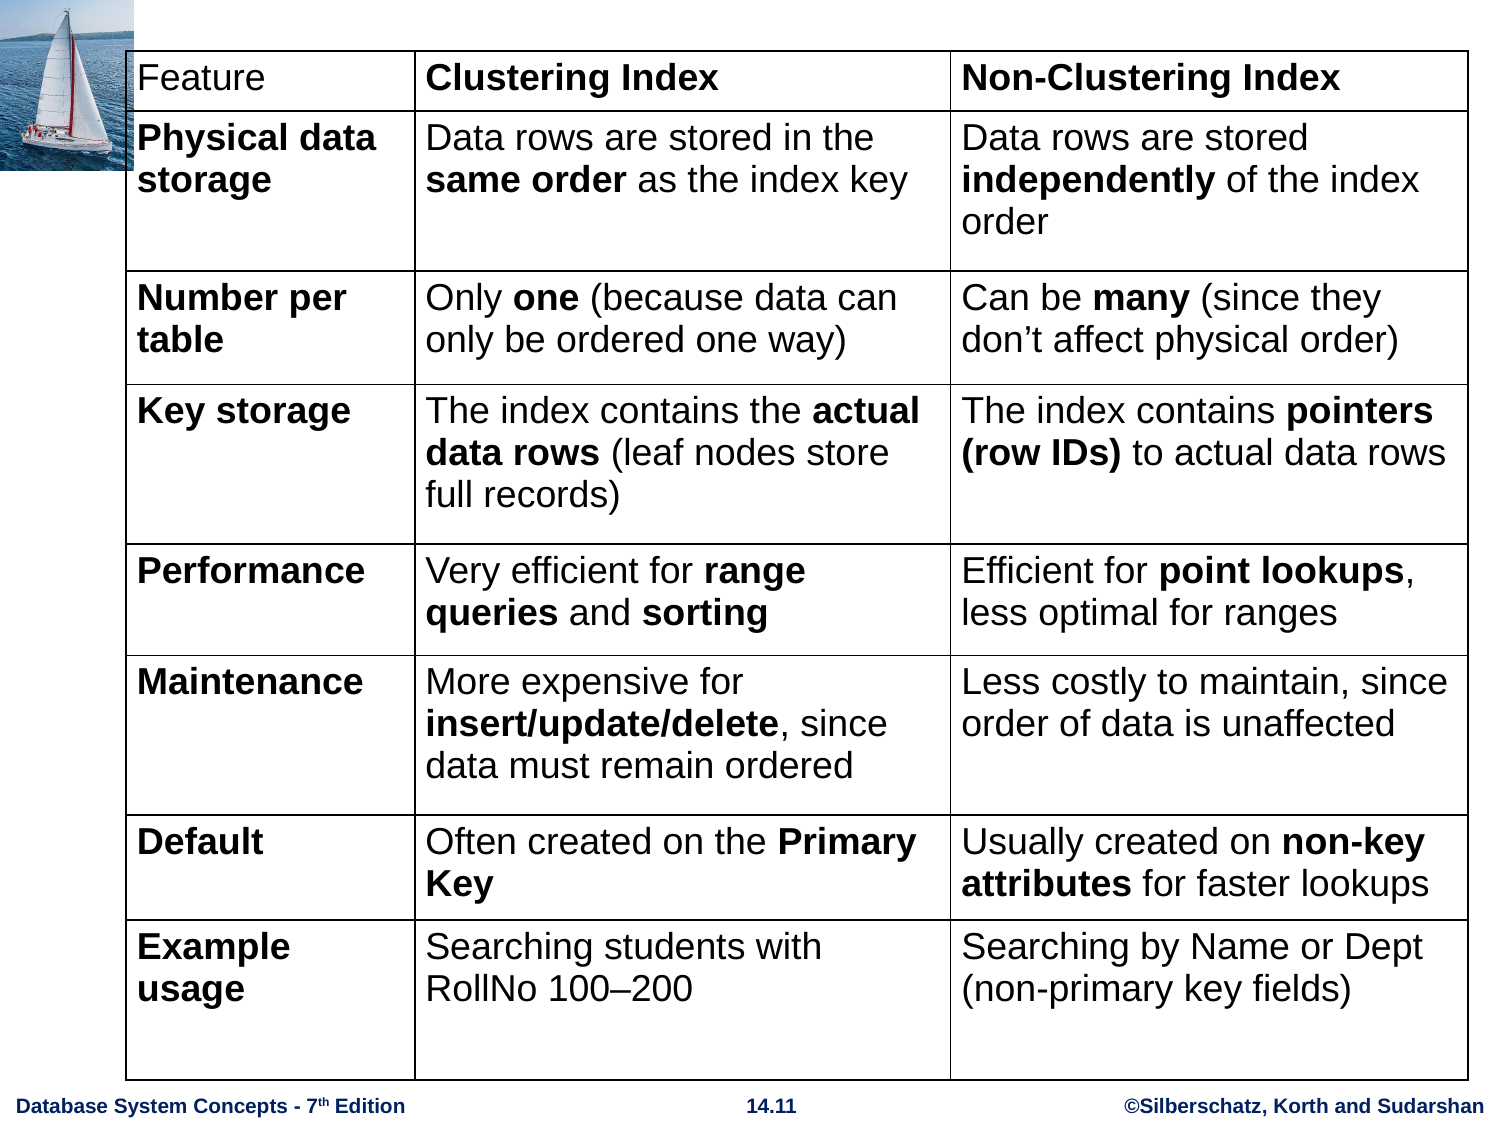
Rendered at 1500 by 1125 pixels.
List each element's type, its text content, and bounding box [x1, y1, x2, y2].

table_cell Number per table [127, 272, 414, 384]
table_header Feature [127, 52, 414, 110]
table_cell The index contains the actual data rows (leaf nodes store full records) [416, 385, 950, 543]
table_cell Only one (because data can only be ordered one way) [416, 272, 950, 384]
table_cell Usually created on non-key attributes for faster lookups [951, 816, 1467, 919]
table_cell Data rows are stored in the same order as the index key [416, 112, 950, 270]
table_cell Example usage [127, 921, 414, 1079]
table_cell Can be many (since they don’t affect physical order) [951, 272, 1467, 384]
table_cell Physical data storage [127, 112, 414, 270]
table_cell Performance [127, 545, 414, 655]
table_cell Data rows are stored independently of the index order [951, 112, 1467, 270]
table_cell Often created on the Primary Key [416, 816, 950, 919]
table_cell Less costly to maintain, since order of data is unaffected [951, 656, 1467, 814]
table_cell Searching by Name or Dept (non-primary key fields) [951, 921, 1467, 1079]
table_cell Maintenance [127, 656, 414, 814]
table_cell More expensive for insert/update/delete, since data must remain ordered [416, 656, 950, 814]
table_cell The index contains pointers (row IDs) to actual data rows [951, 385, 1467, 543]
table_header Clustering Index [416, 52, 950, 110]
table_cell Searching students with RollNo 100–200 [416, 921, 950, 1079]
table_cell Very efficient for range queries and sorting [416, 545, 950, 655]
table_cell Default [127, 816, 414, 919]
table_header Non-Clustering Index [951, 52, 1467, 110]
picture [0, 0, 134, 171]
table_cell Efficient for point lookups, less optimal for ranges [951, 545, 1467, 655]
table_cell Key storage [127, 385, 414, 543]
